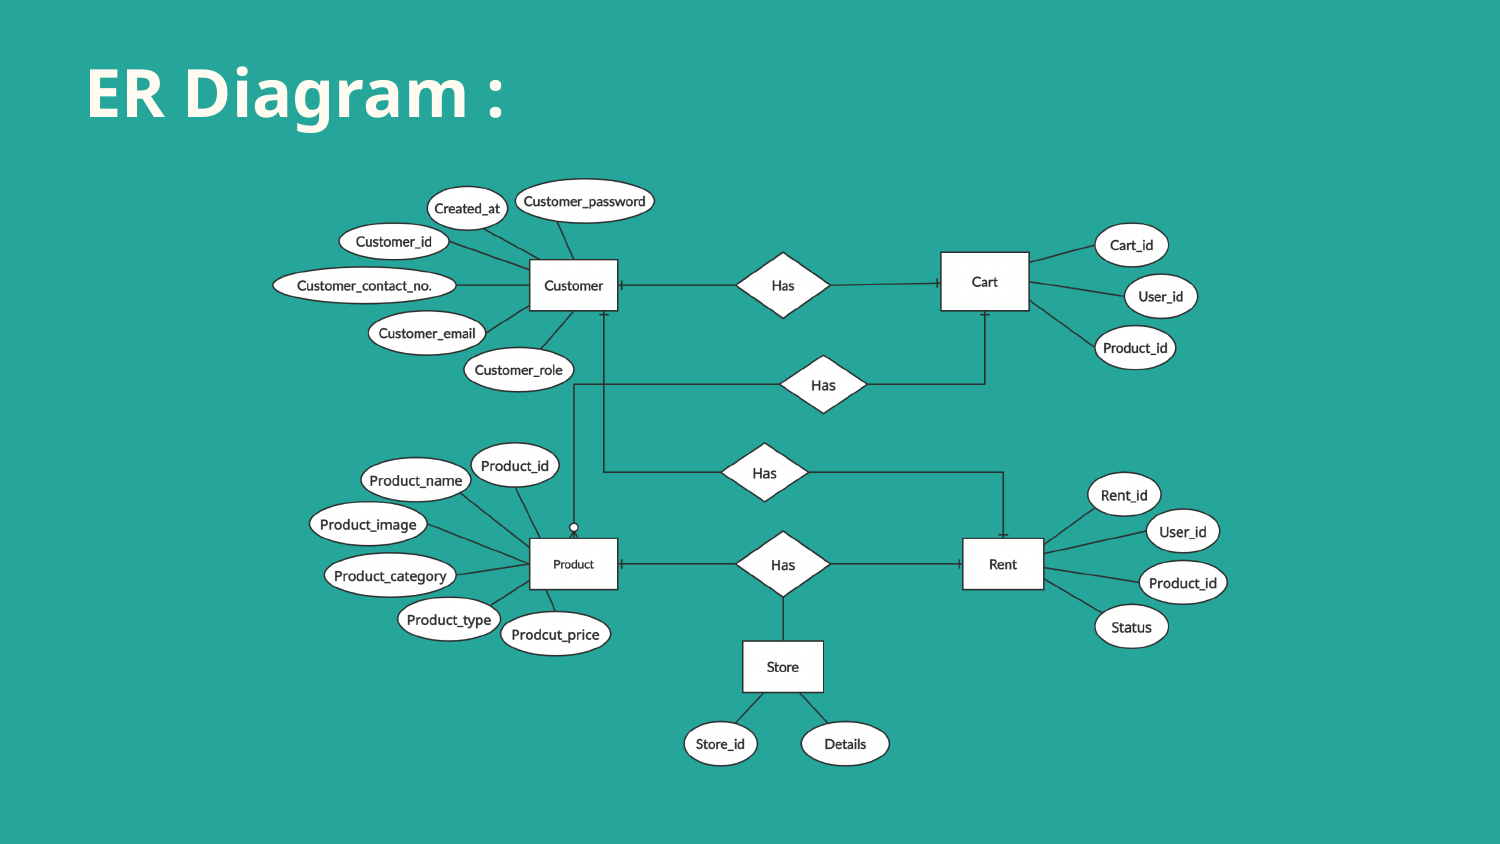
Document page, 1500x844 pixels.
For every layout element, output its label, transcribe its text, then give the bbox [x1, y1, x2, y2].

picture [258, 163, 1242, 781]
title ER Diagram : [69, 45, 882, 137]
